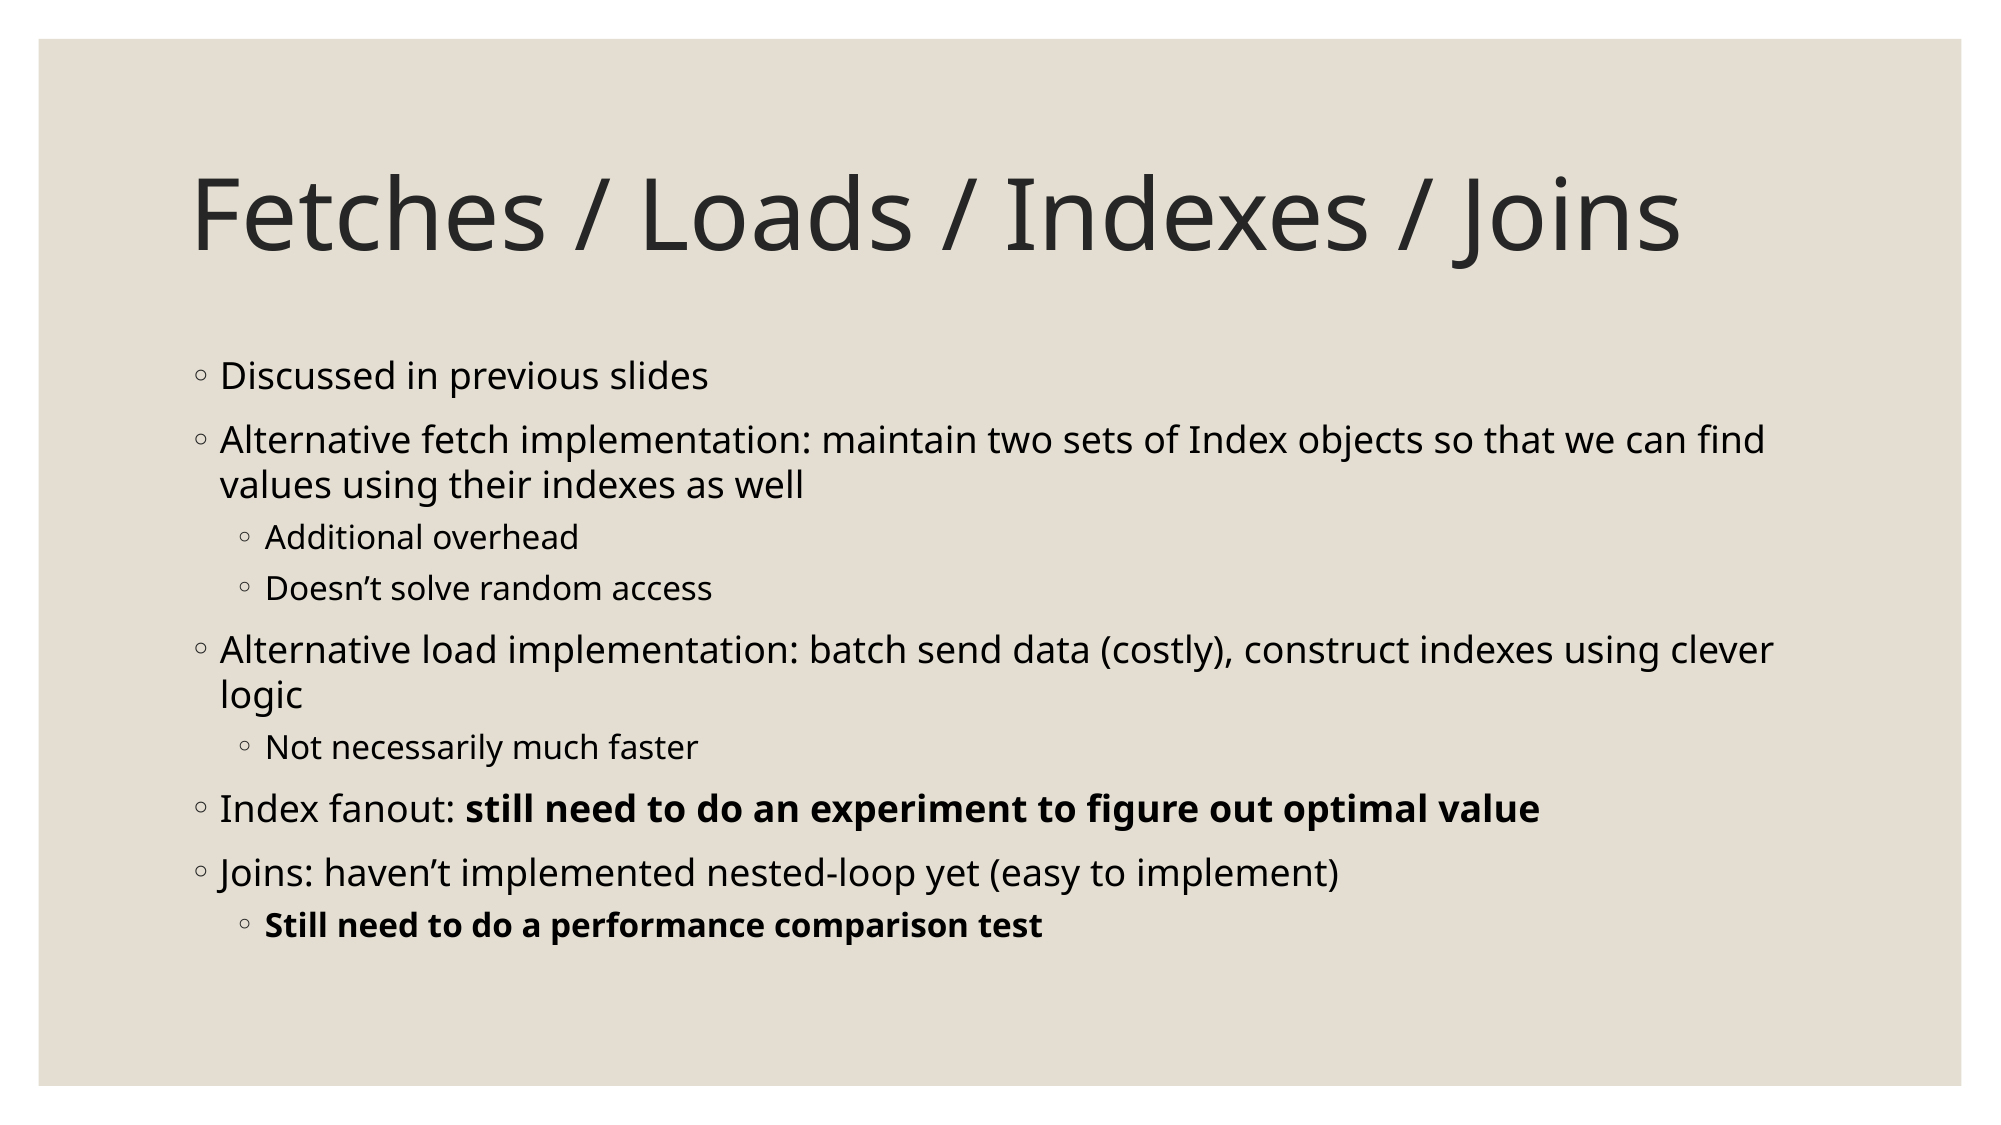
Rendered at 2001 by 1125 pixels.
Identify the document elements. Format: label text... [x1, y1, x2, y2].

title Fetches / Loads / Indexes / Joins [174, 105, 1825, 331]
list Discussed in previous slides Alternative fetch implementation: maintain two sets of Index objects so that we can find values using their indexes as well Additional overhead Doesn’t solve random access Alternative load implementation: batch send data (costly), construct indexes using clever logic Not necessarily much faster Index fanout: still need to do an experiment to figure out optimal value Joins: haven’t implemented nested-loop yet (easy to implement) Still need to do a performance comparison test [174, 345, 1825, 990]
